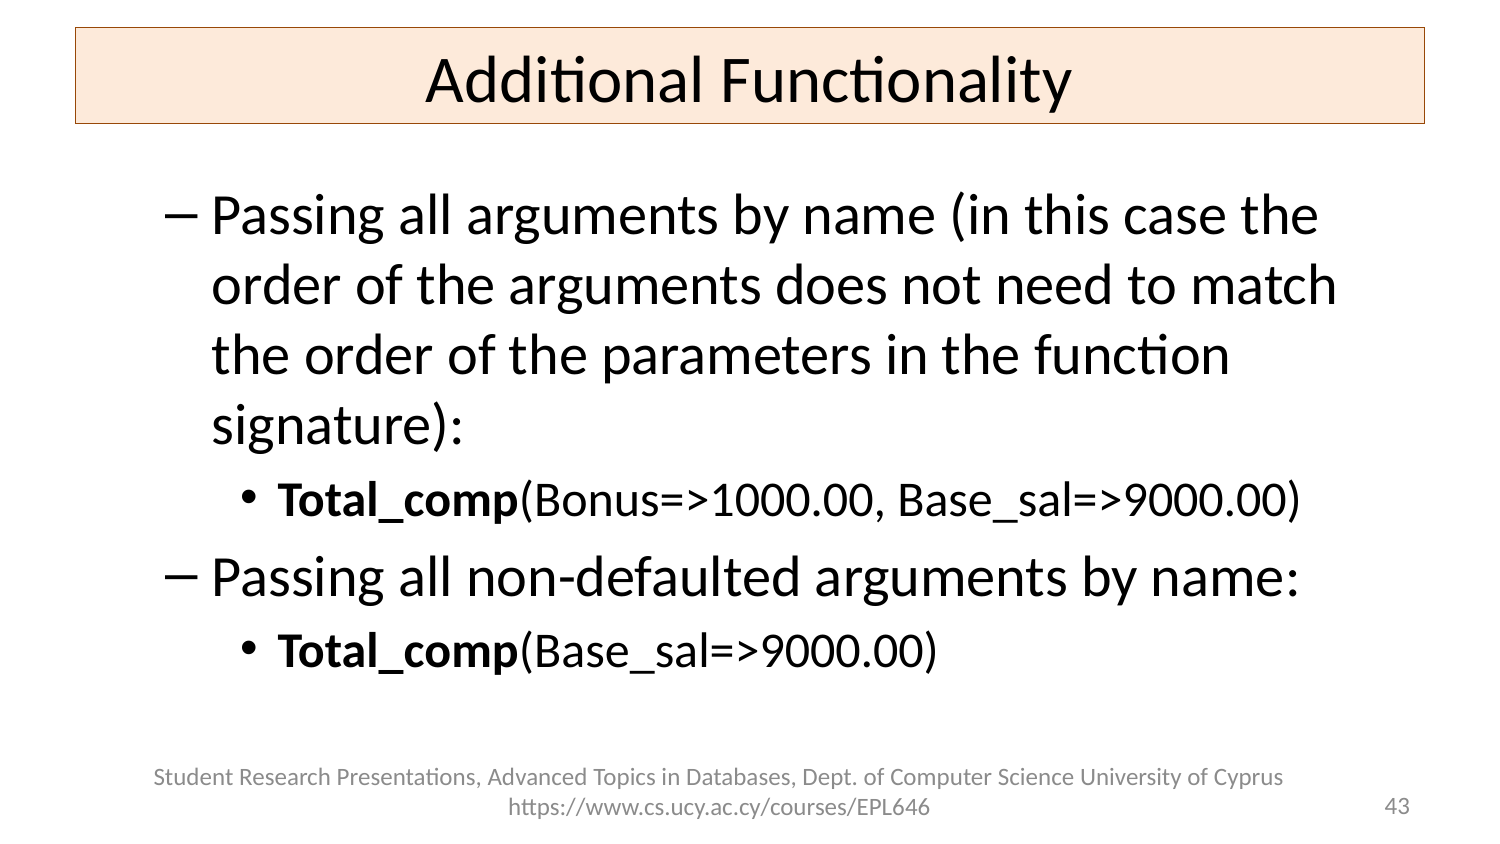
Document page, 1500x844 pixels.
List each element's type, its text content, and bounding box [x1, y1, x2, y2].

slide_number 43 [1074, 782, 1425, 827]
list Passing all arguments by name (in this case the order of the arguments does not need to match the order of the parameters in the function signature): Total_comp(Bonus=>1000.00, Base_sal=>9000.00) Passing all non-defaulted arguments by name: Total_comp(Base_sal=>9000.00) [75, 169, 1425, 726]
title Additional Functionality [75, 27, 1425, 124]
footer Student Research Presentations, Advanced Topics in Databases, Dept. of Computer Science University of Cyprus https://www.cs.ucy.ac.cy/courses/EPL646 [75, 753, 1365, 827]
